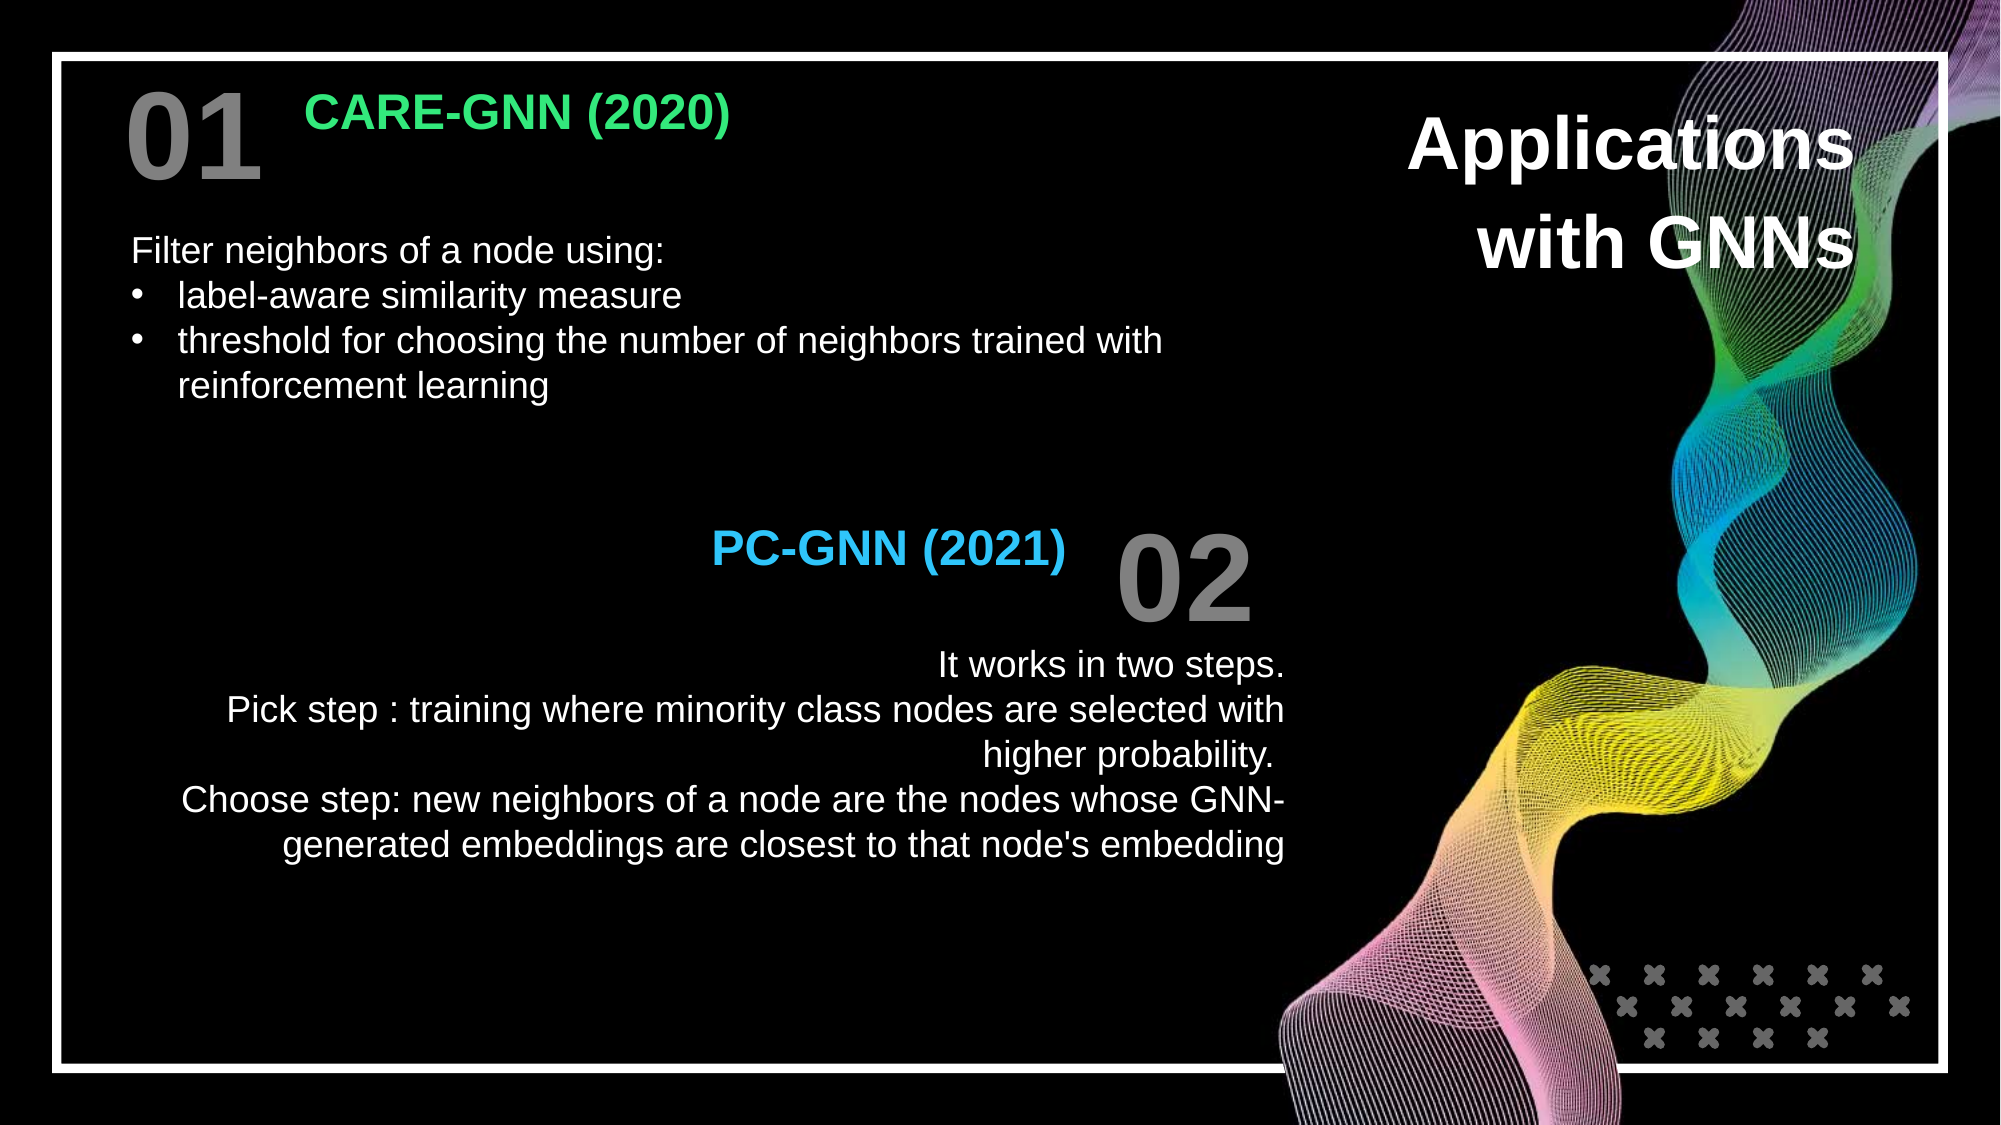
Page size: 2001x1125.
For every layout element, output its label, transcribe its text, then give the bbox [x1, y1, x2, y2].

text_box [79, 46, 1351, 416]
picture [0, 0, 2001, 1125]
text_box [115, 475, 1301, 875]
text_box Applications with GNNs [1365, 51, 1872, 317]
text_box [51, 50, 1287, 1075]
text_box [1351, 50, 1949, 1075]
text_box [1587, 962, 1910, 1049]
